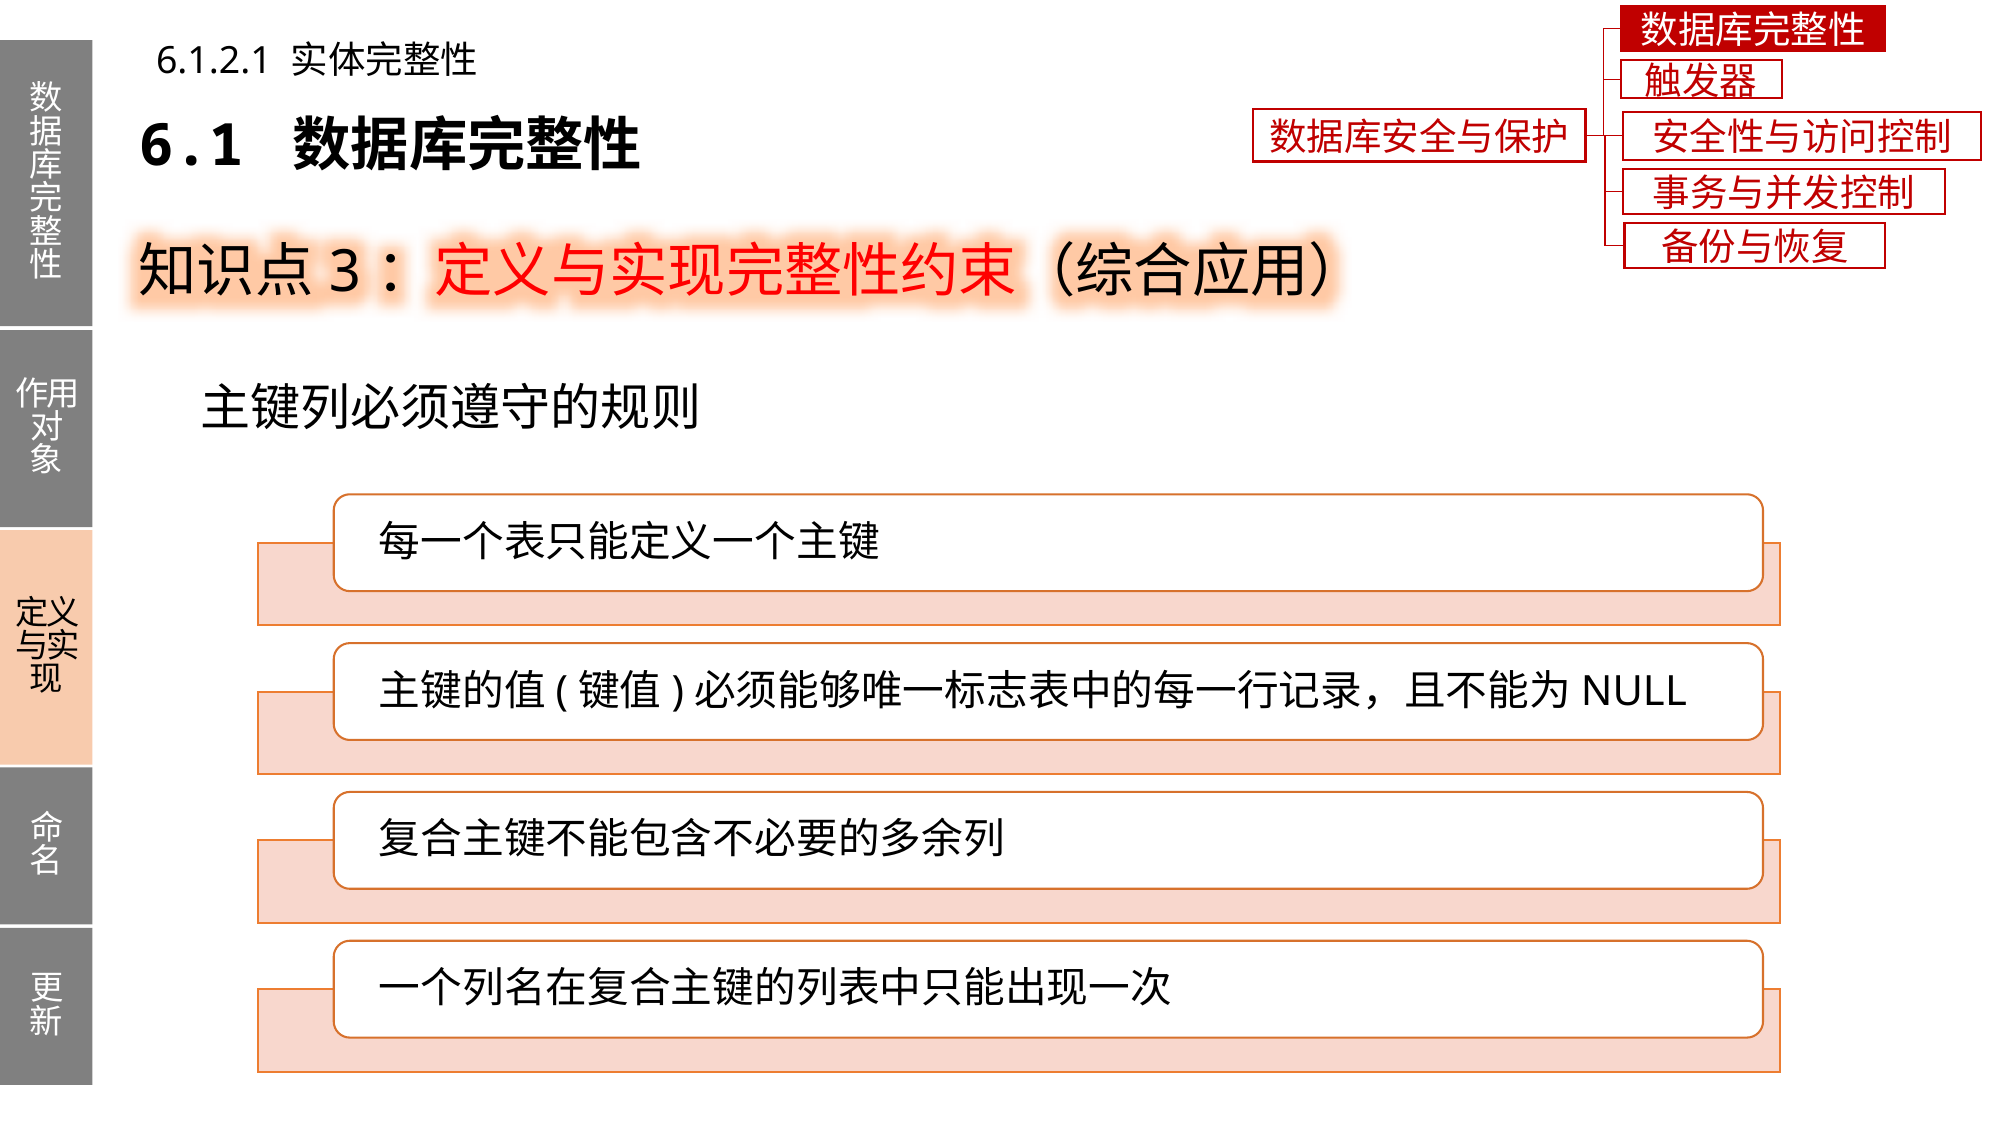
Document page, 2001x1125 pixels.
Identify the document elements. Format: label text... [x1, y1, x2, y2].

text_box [0, 40, 93, 1085]
text_box 主键列必须遵守的规则 [186, 350, 1827, 443]
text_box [120, 157, 1568, 165]
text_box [1585, 28, 1621, 79]
text_box 触发器 [1621, 59, 1783, 99]
text_box [257, 988, 1781, 1073]
text_box 知识点3：定义与实现完整性约束（综合应用） [120, 172, 1945, 329]
text_box 安全性与访问控制 [1622, 111, 1982, 161]
text_box 每一个表只能定义一个主键 [332, 493, 1765, 593]
text_box 一个列名在复合主键的列表中只能出现一次 [332, 939, 1765, 1039]
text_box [1585, 79, 1621, 135]
text_box 数据库安全与保护 [118, 170, 1949, 335]
text_box [257, 839, 1781, 924]
text_box 数据库安全与保护 [1252, 108, 1585, 163]
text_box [1585, 135, 1625, 246]
text_box 6.1 数据库完整性 [120, 97, 1568, 156]
text_box 复合主键不能包含不必要的多余列 [332, 790, 1765, 890]
text_box 知识点3：定义与实现完整性约束（综合应用） [114, 166, 1954, 339]
text_box 数据库完整性 [1620, 5, 1886, 52]
text_box 6.1.2.1 实体完整性 [141, 28, 493, 89]
text_box 备份与恢复 [1623, 222, 1886, 269]
text_box 事务与并发控制 [1625, 168, 1946, 215]
text_box 主键的值(键值)必须能够唯一标志表中的每一行记录，且不能为NULL [332, 642, 1765, 741]
text_box [257, 542, 1781, 626]
text_box [257, 691, 1781, 775]
